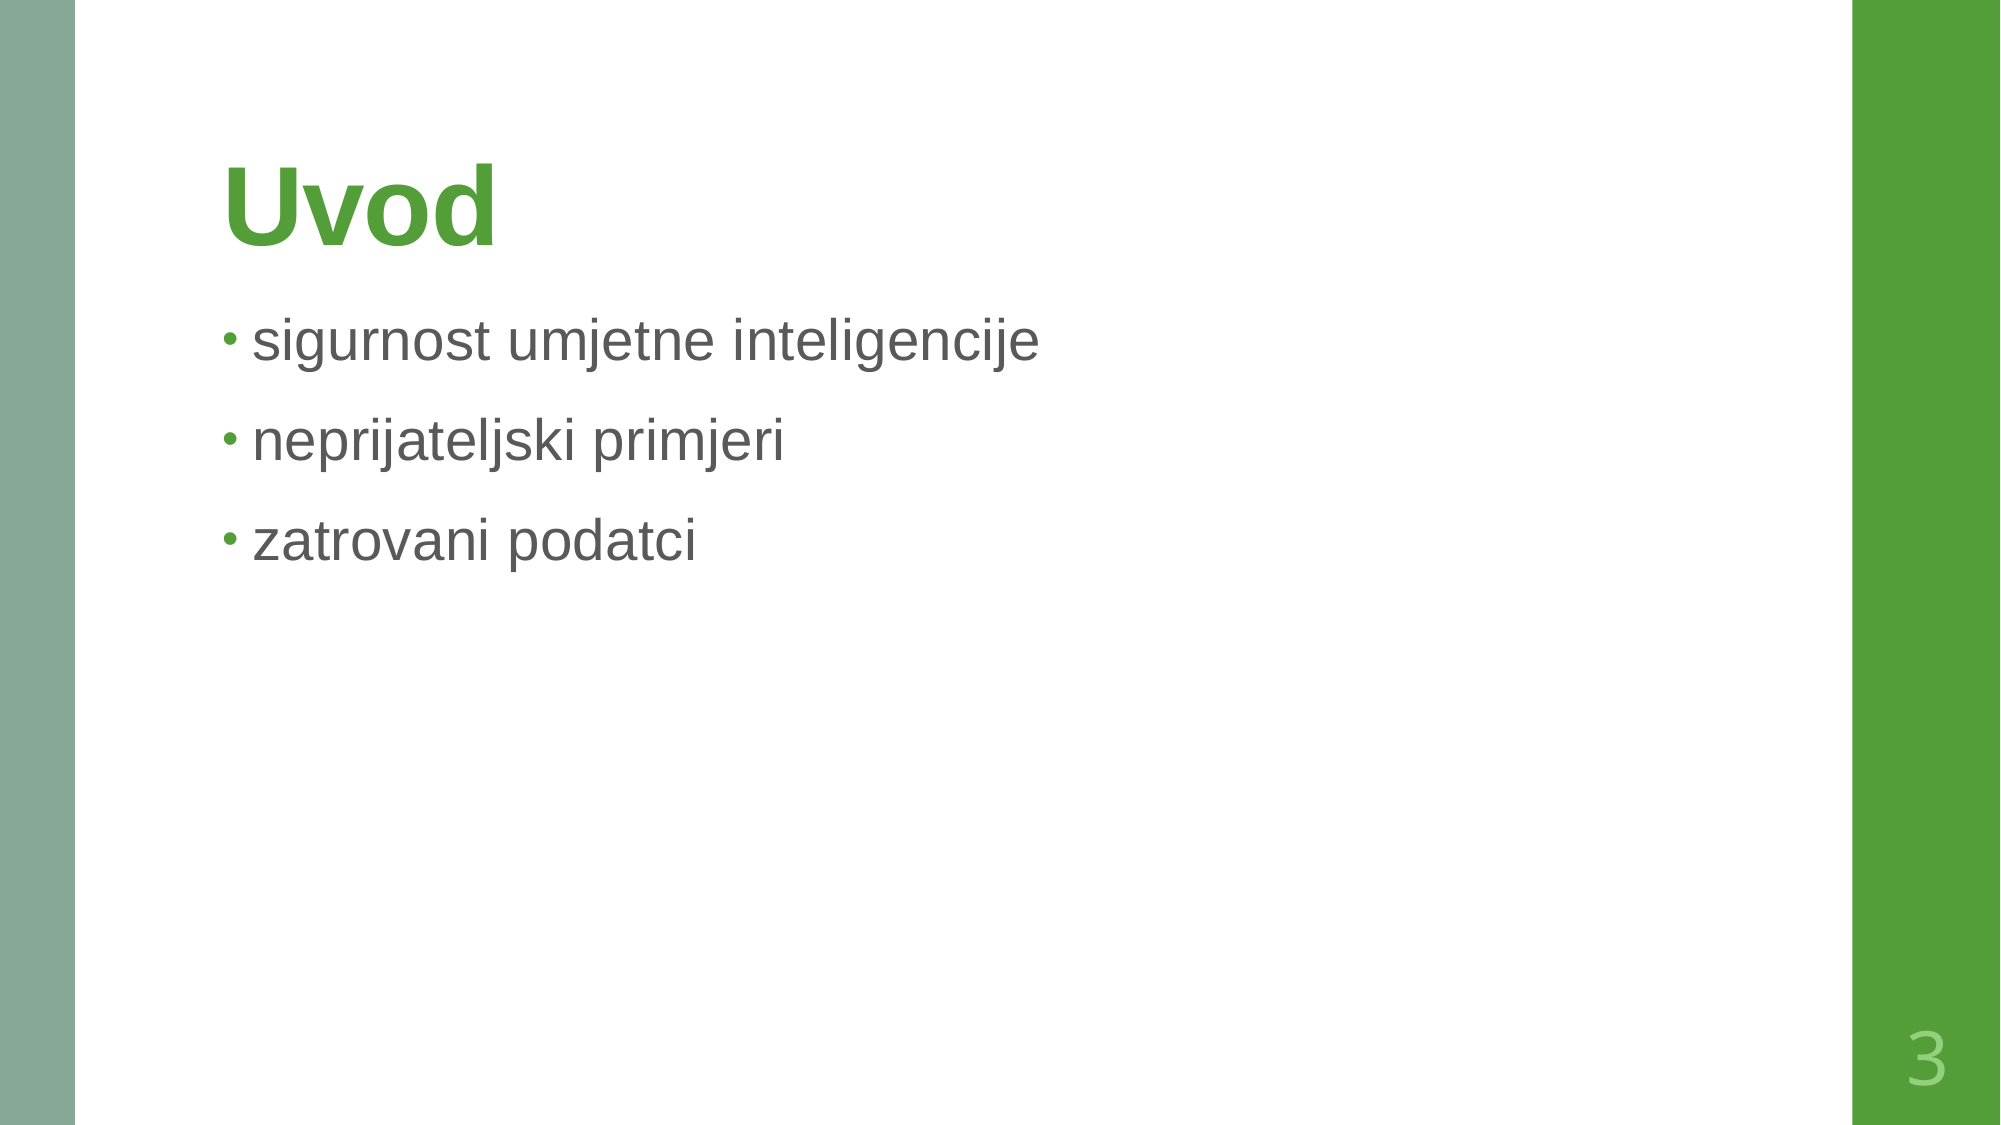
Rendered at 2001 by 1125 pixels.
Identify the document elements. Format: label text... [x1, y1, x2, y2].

slide_number 2 [1852, 1012, 2000, 1110]
list sigurnost umjetne inteligencije neprijateljski primjeri zatrovani podatci [206, 299, 1617, 1014]
title Uvod [206, 48, 1797, 278]
